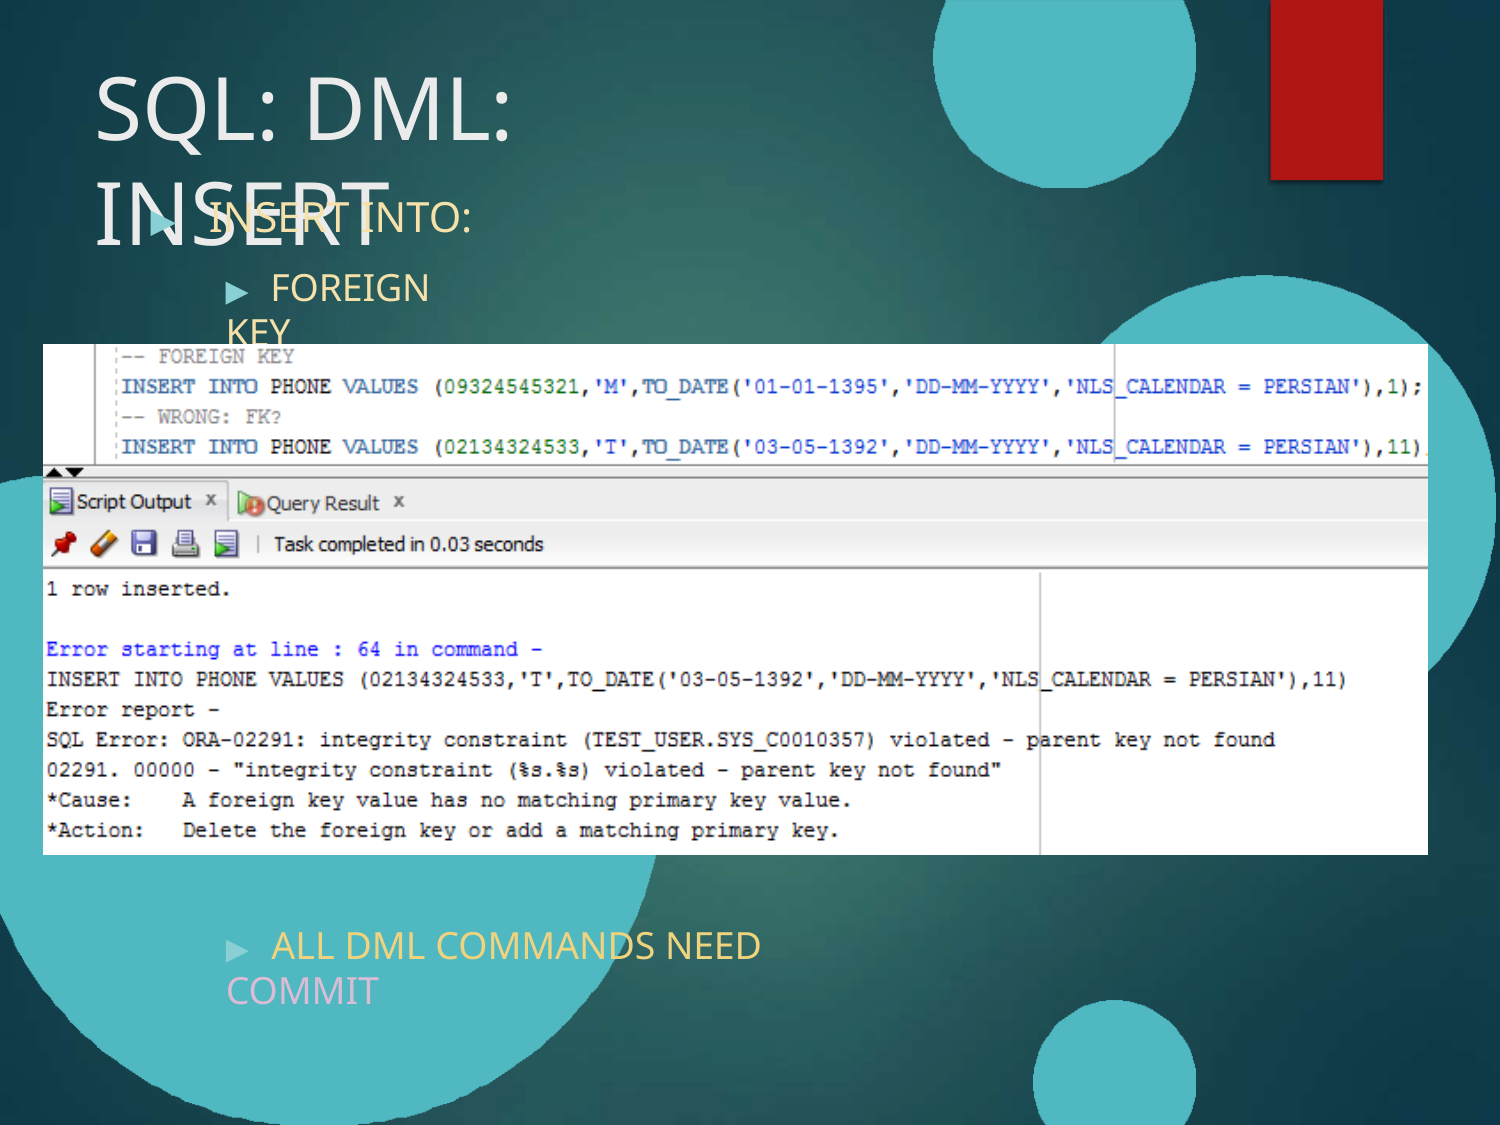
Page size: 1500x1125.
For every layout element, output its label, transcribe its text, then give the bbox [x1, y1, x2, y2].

title SQL: DML: INSERT [92, 50, 795, 263]
text_box ▶ ALL DML COMMANDS NEED COMMIT [223, 919, 912, 1012]
picture [0, 0, 1500, 1125]
text_box ▶ INSERT INTO: ▶ FOREIGN KEY [148, 164, 499, 343]
